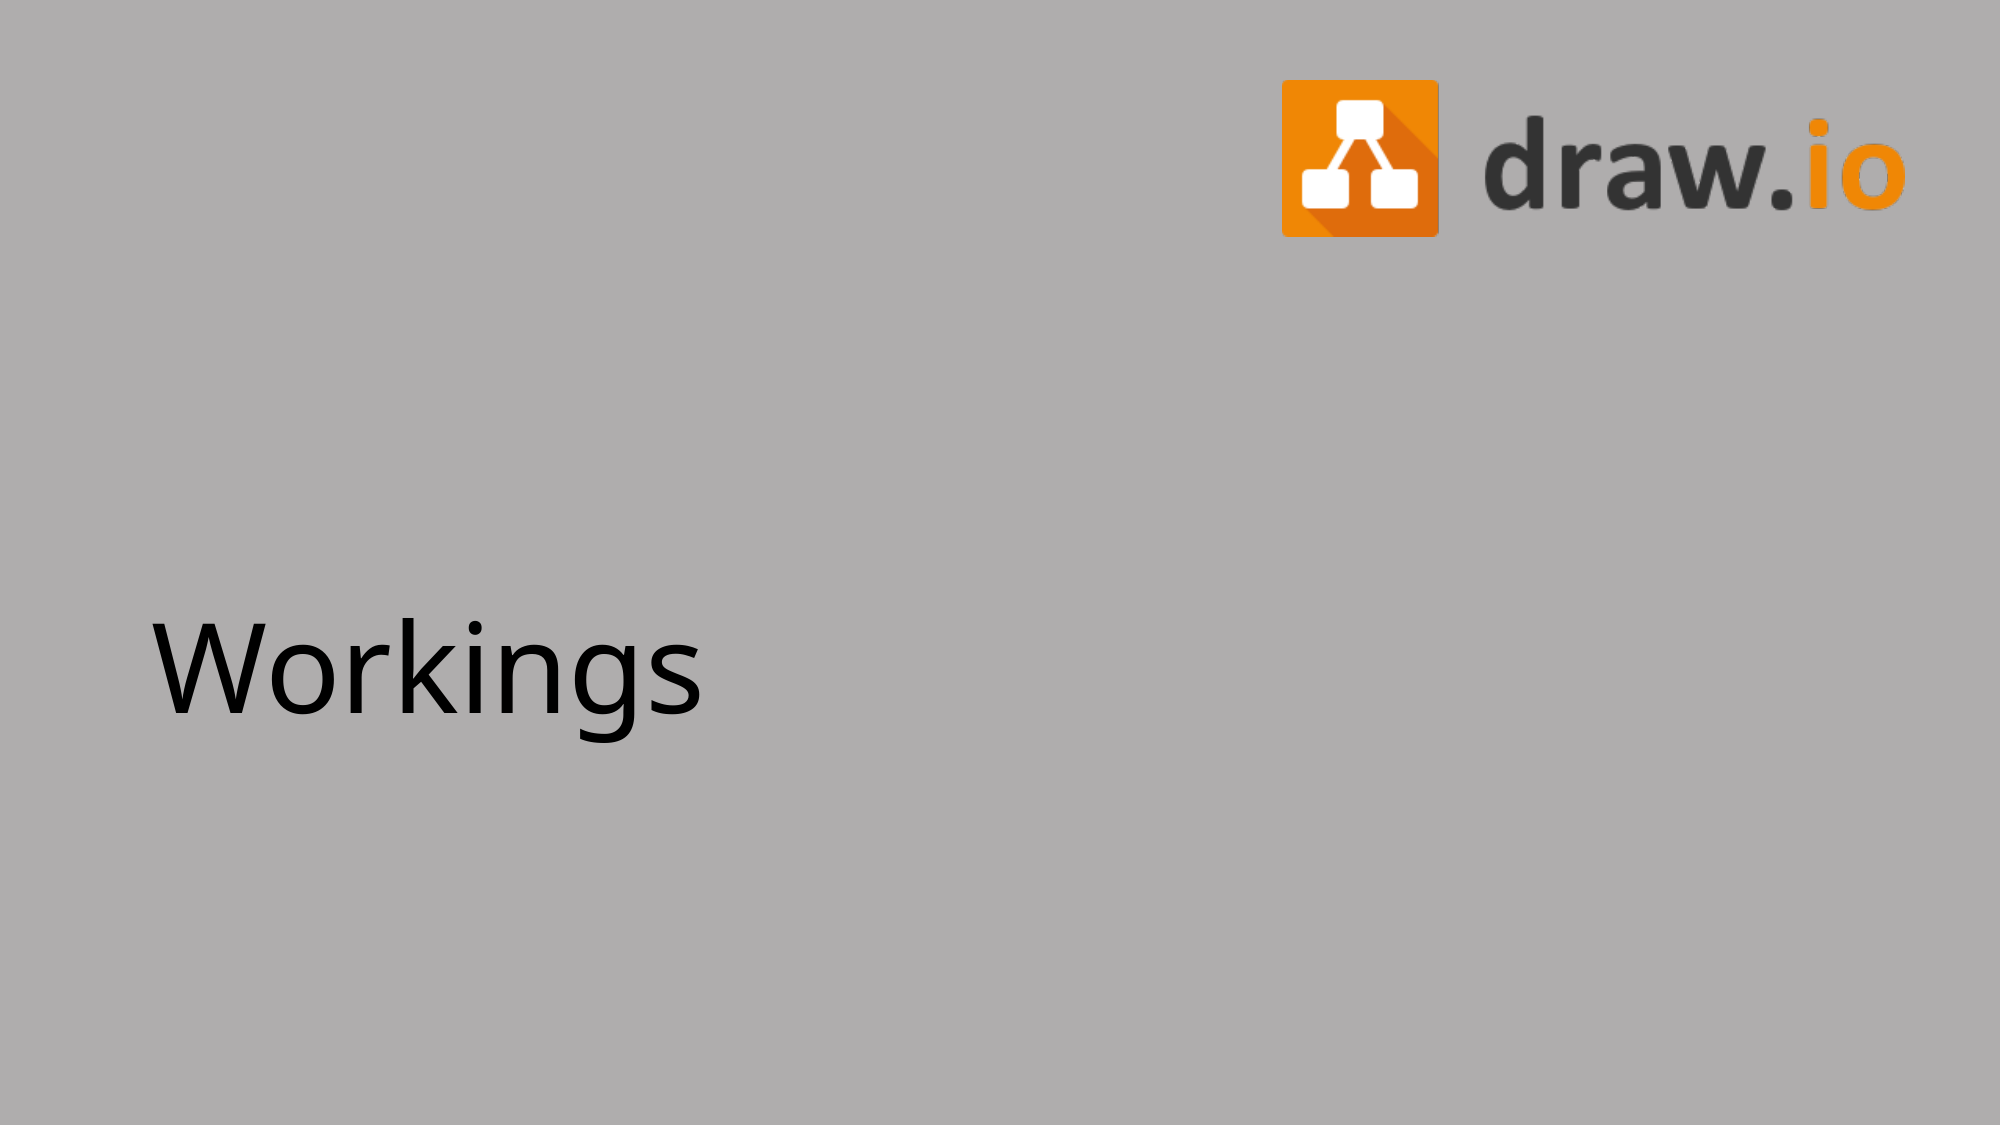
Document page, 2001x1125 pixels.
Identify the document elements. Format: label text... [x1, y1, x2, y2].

picture [1282, 80, 1905, 237]
title Workings [136, 280, 1862, 749]
